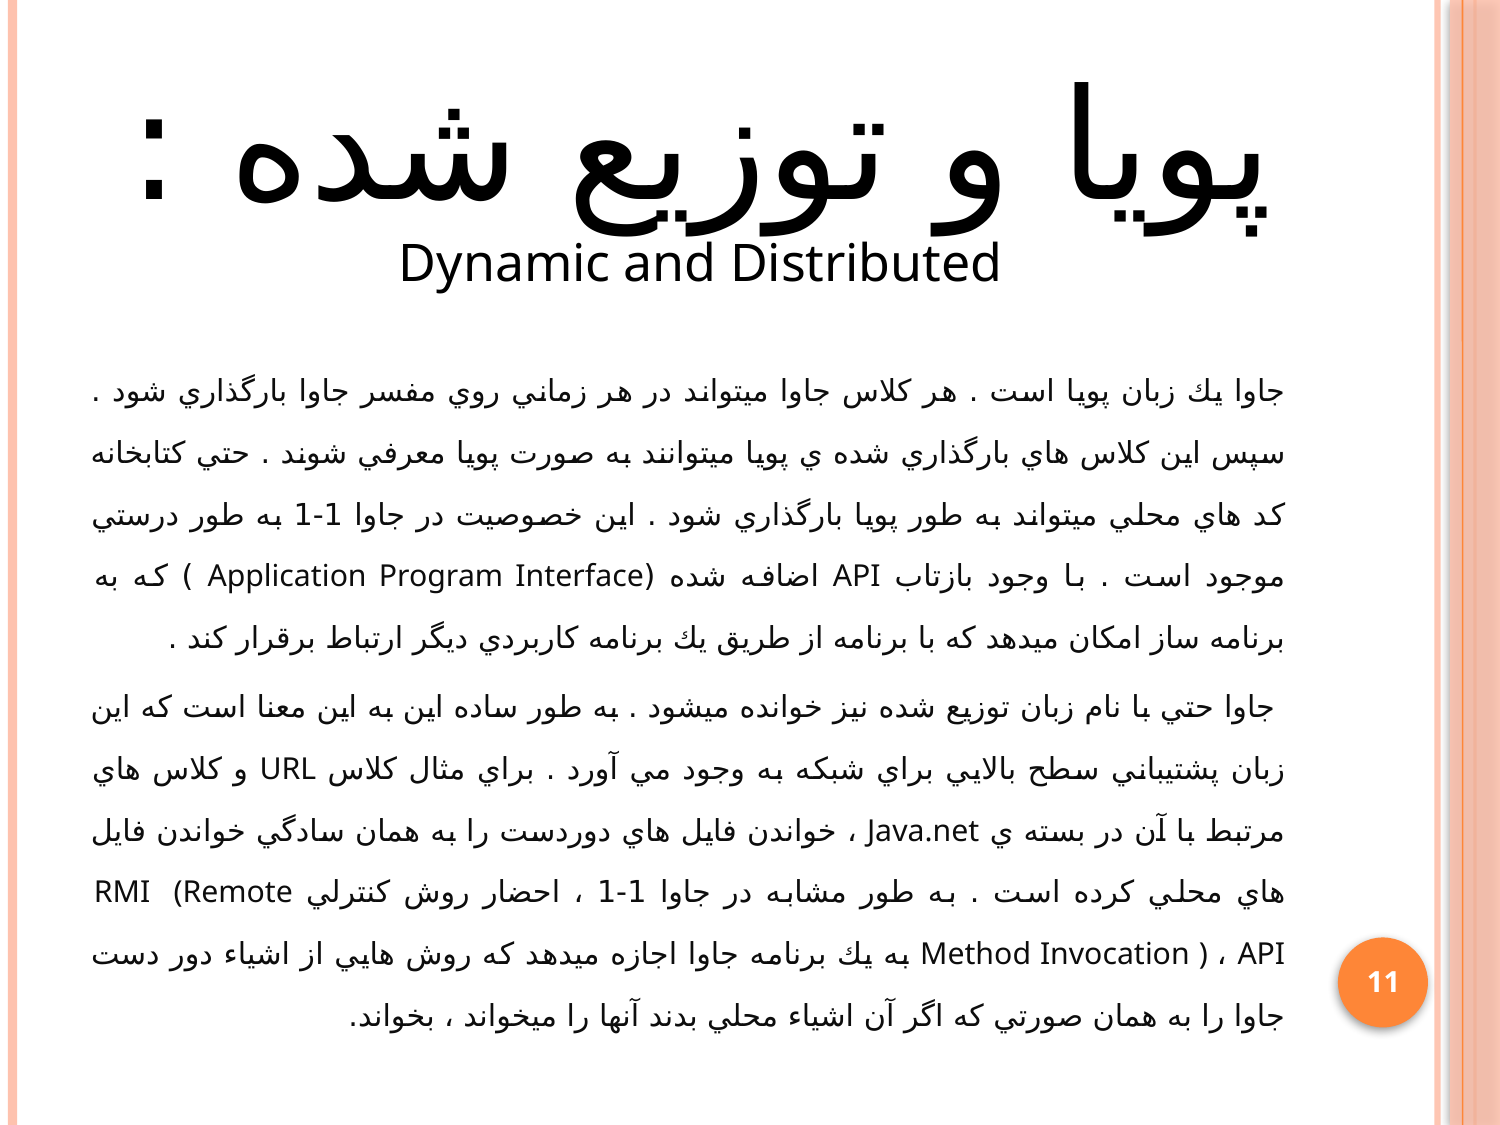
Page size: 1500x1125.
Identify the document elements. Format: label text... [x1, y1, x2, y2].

list جاوا يك زبان پويا است . هر كلاس جاوا ميتواند در هر زماني روي مفسر جاوا بارگذاري شود . سپس اين كلاس هاي بارگذاري شده ي پويا ميتوانند به صورت پويا معرفي شوند . حتي كتابخانه كد هاي محلي ميتواند به طور پويا بارگذاري شود . اين خصوصيت در جاوا 1-1 به طور درستي موجود است . با وجود بازتاب API اضافه شده (Application Program Interface ) كه به برنامه ساز امكان ميدهد كه با برنامه از طريق يك برنامه كاربردي ديگر ارتباط برقرار كند . جاوا حتي با نام زبان توزيع شده نيز خوانده ميشود . به طور ساده اين به اين معنا است كه اين زبان پشتيباني سطح بالايي براي شبكه به وجود مي آورد . براي مثال كلاس URL و كلاس هاي مرتبط با آن در بسته ي Java.net ، خواندن فايل هاي دوردست را به همان سادگي خواندن فايل هاي محلي كرده است . به طور مشابه در جاوا 1-1 ، احضار روش كنترلي RMI (Remote Method Invocation ) ، API به يك برنامه جاوا اجازه ميدهد كه روش هايي از اشياء دور دست جاوا را به همان صورتي كه اگر آن اشياء محلي بدند آنها را ميخواند ، بخواند. [75, 338, 1300, 1062]
slide_number 11 [1333, 940, 1434, 1027]
title پويا و توزيع شده : Dynamic and Distributed [88, 30, 1314, 362]
